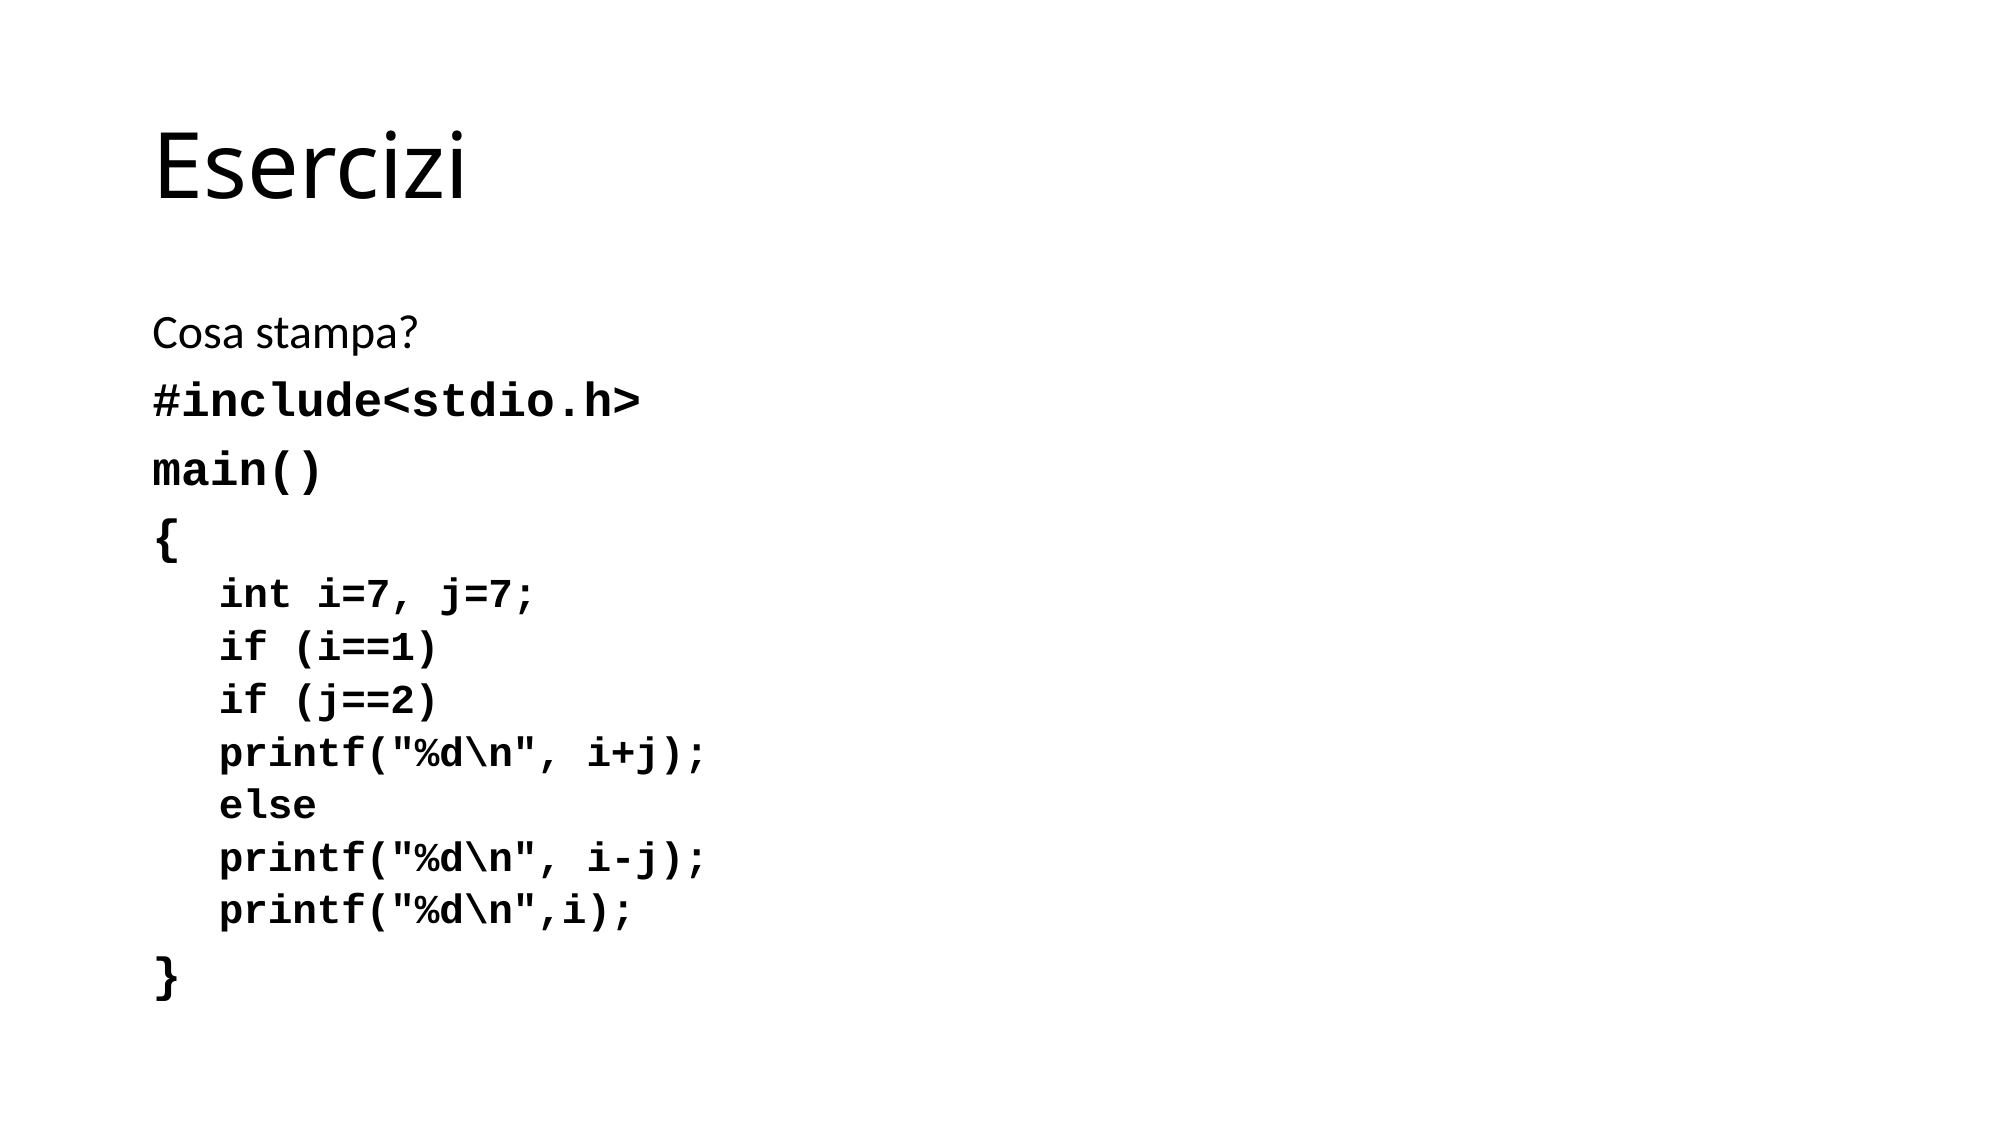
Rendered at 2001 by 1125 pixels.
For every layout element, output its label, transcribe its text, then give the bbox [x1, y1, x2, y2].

list Cosa stampa? #include<stdio.h> main() { int i=7, j=7; if (i==1) if (j==2) printf("%d\n", i+j); else printf("%d\n", i-j); printf("%d\n",i); } [137, 299, 1863, 1014]
title Esercizi [137, 59, 1863, 278]
